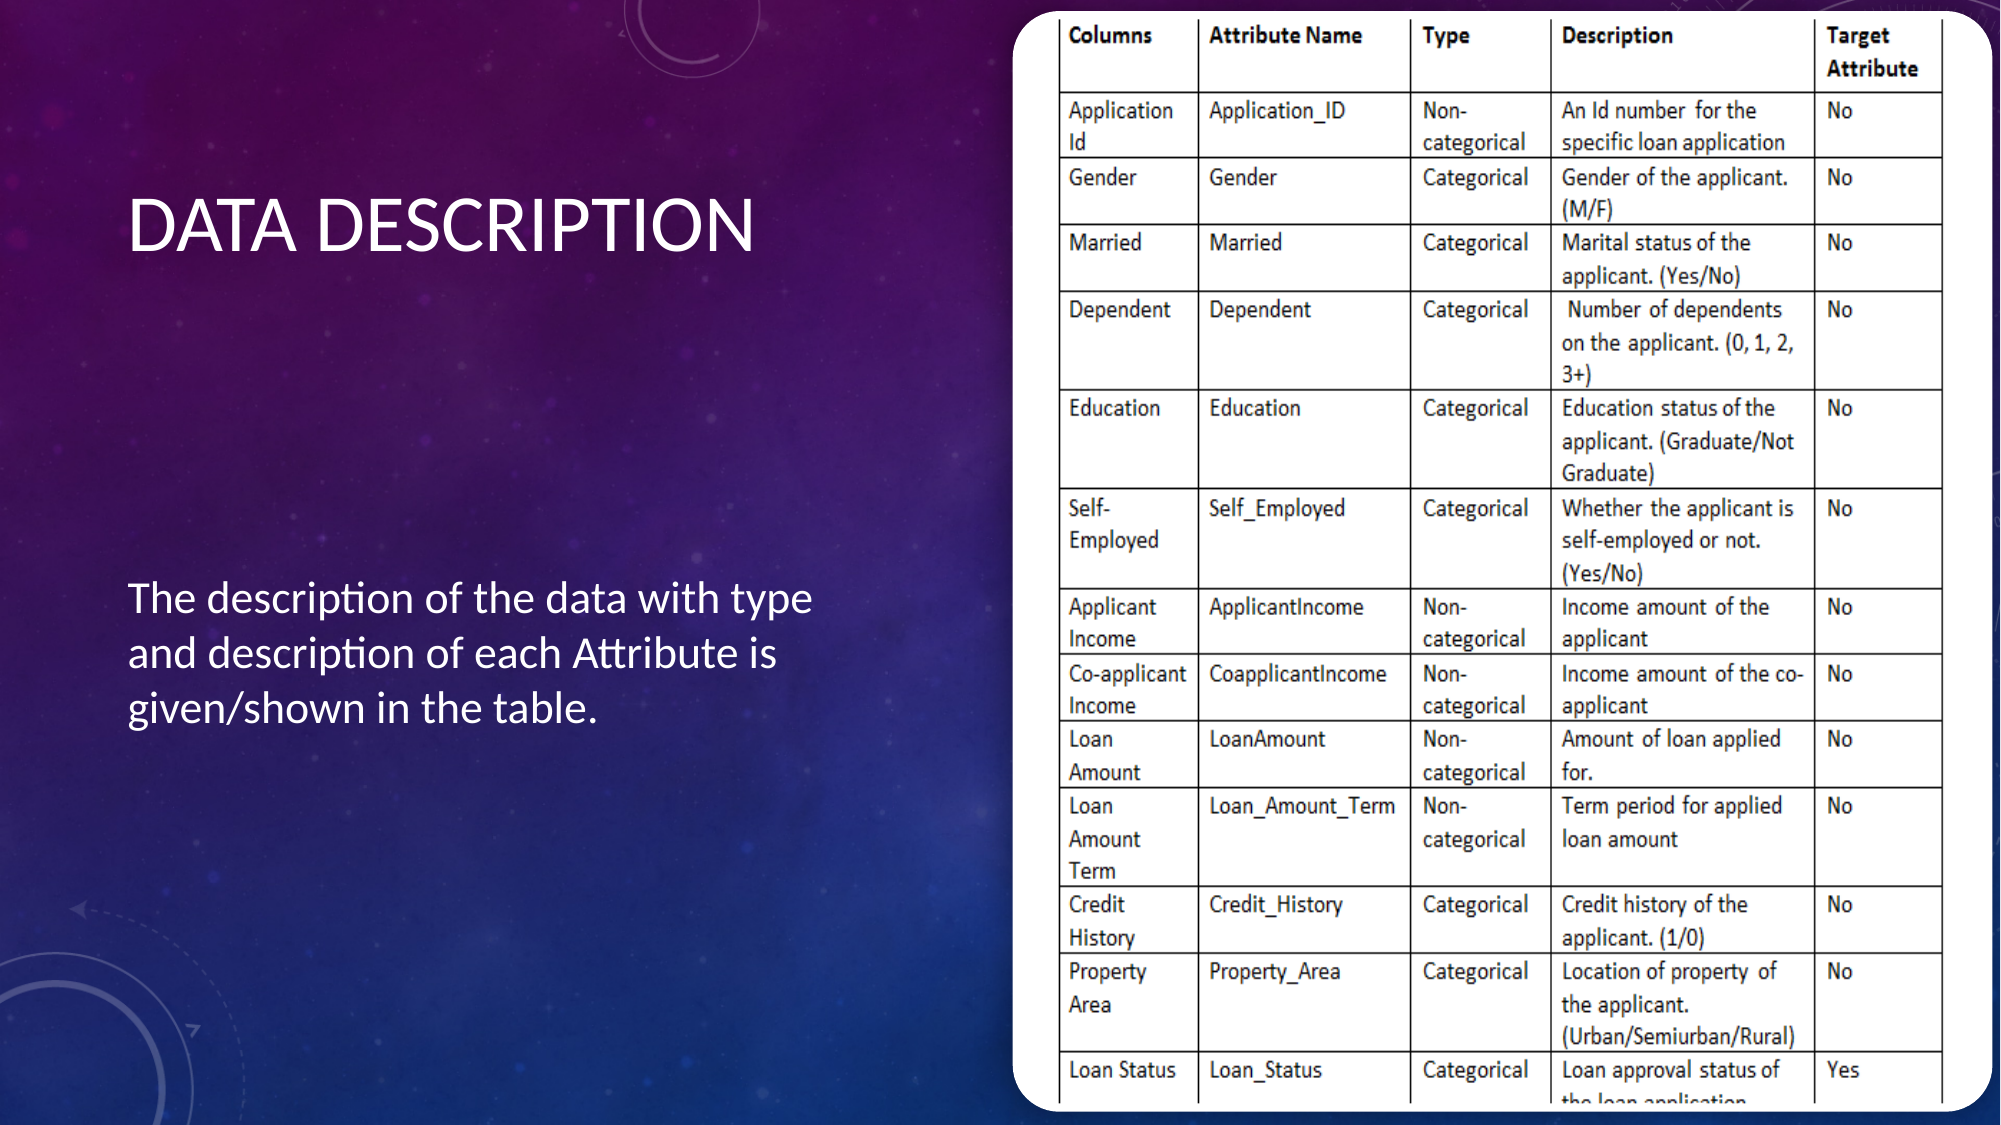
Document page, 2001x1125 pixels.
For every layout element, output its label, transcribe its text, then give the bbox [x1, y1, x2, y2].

picture [0, 0, 2001, 1125]
list The description of the data with type and description of each Attribute is given/shown in the table. [112, 351, 891, 950]
title DATA DESCRIPTION [112, 99, 969, 339]
